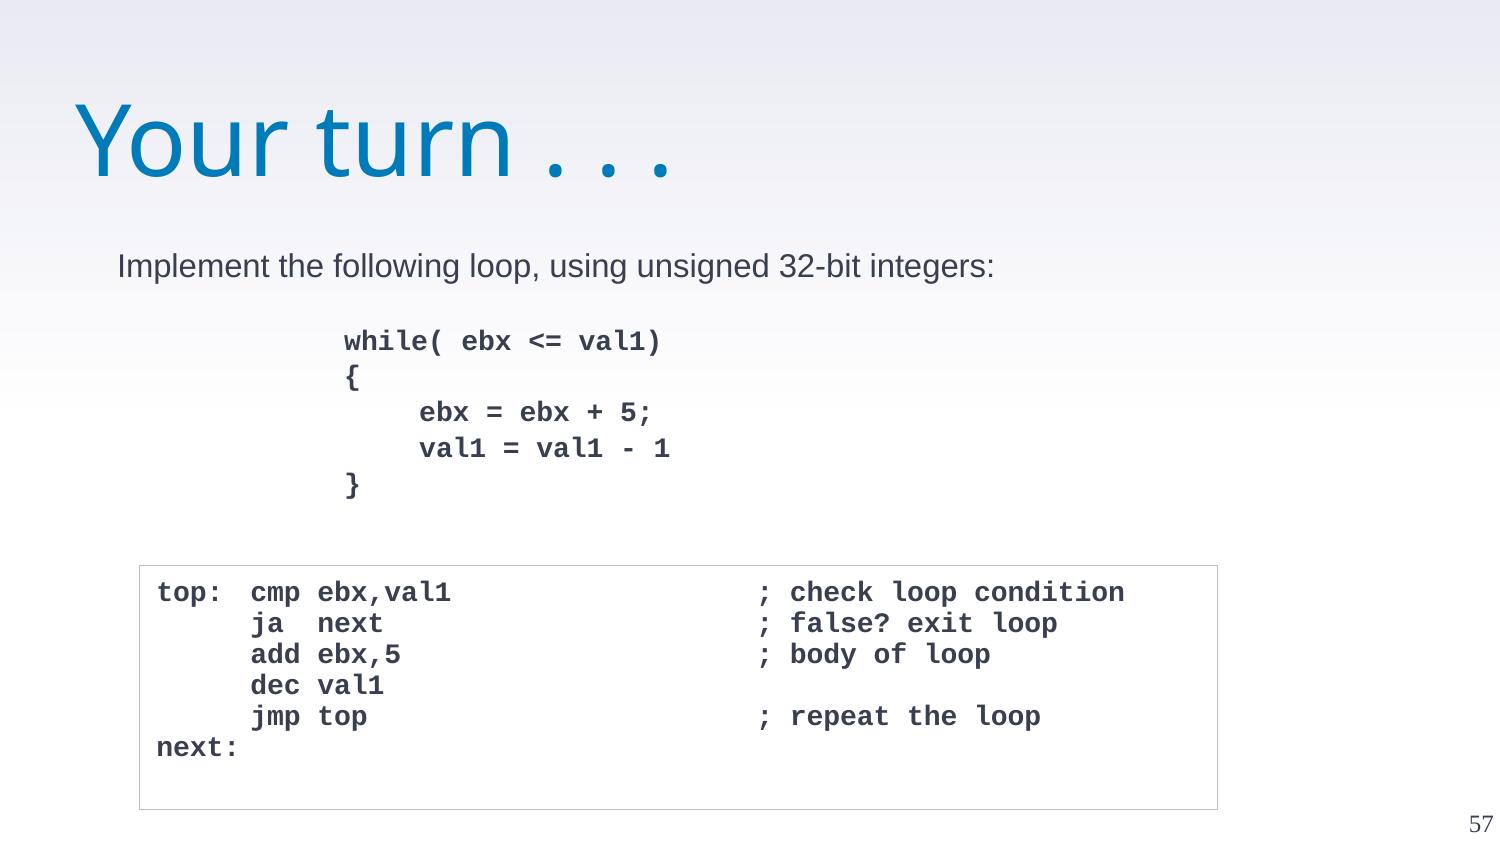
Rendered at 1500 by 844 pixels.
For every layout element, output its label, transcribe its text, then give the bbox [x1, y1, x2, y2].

title Your turn . . . [75, 99, 1419, 277]
text_box top: cmp ebx,val1 ; check loop condition ja next ; false? exit loop add ebx,5 ; body of loop dec val1 jmp top ; repeat the loop next: [139, 565, 1218, 810]
text_box Implement the following loop, using unsigned 32-bit integers: [102, 228, 1040, 302]
slide_number 57 [1418, 760, 1494, 838]
text_box while( ebx <= val1) { ebx = ebx + 5; val1 = val1 - 1 } [327, 303, 815, 510]
